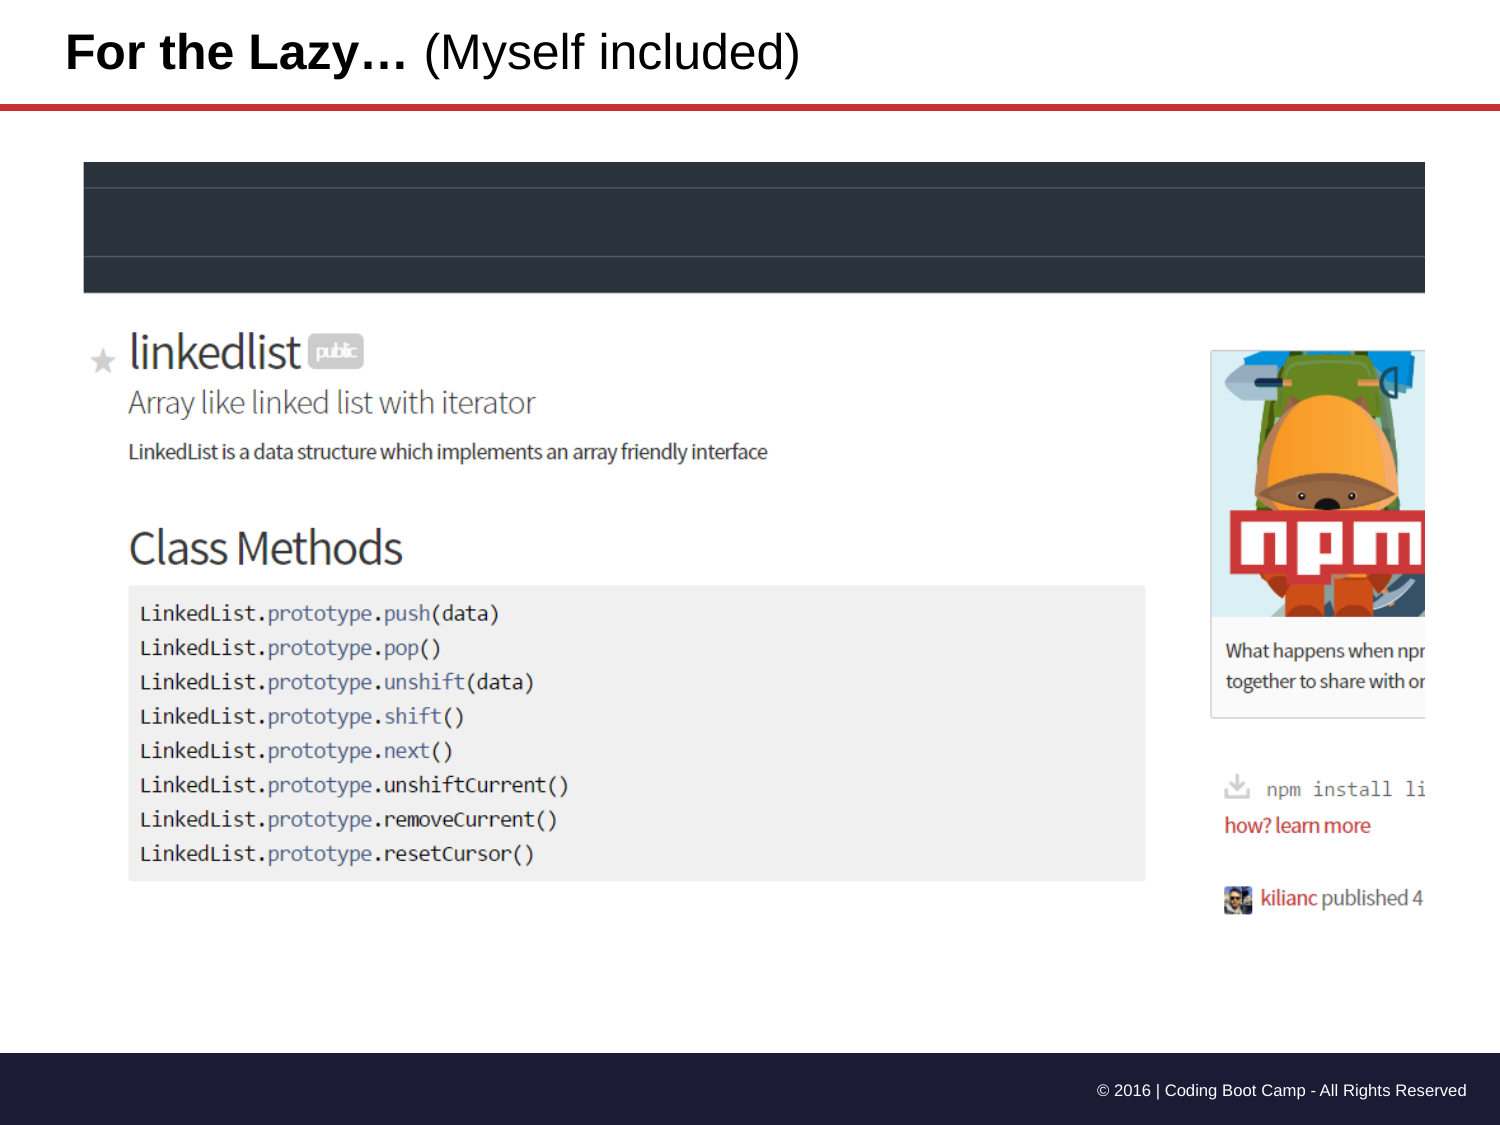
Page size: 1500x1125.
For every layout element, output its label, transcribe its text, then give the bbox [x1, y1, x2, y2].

title For the Lazy… (Myself included) [50, 0, 1425, 108]
picture [83, 162, 1425, 917]
